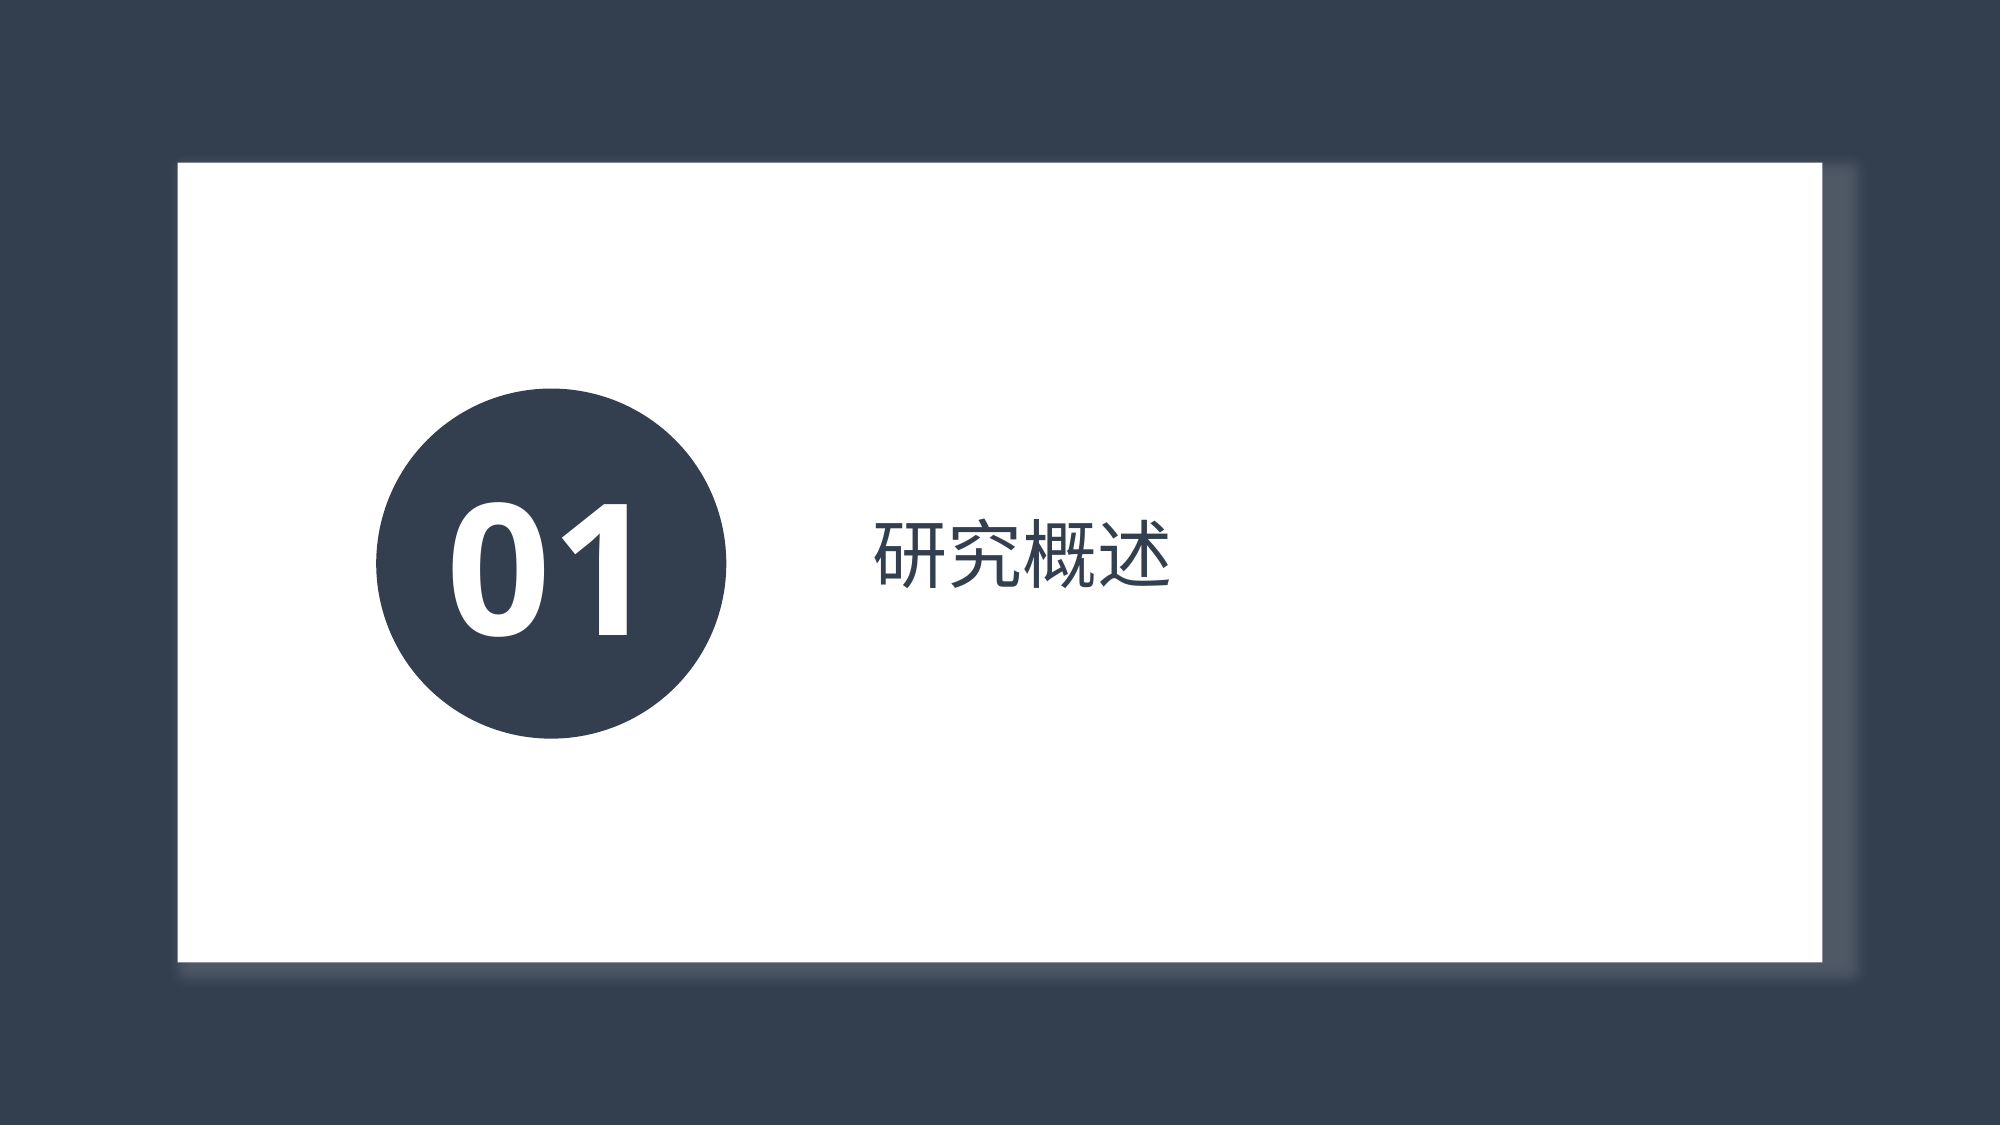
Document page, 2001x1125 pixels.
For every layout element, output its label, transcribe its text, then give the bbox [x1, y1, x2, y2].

text_box [176, 161, 1823, 964]
text_box [0, 0, 2000, 1125]
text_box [376, 388, 727, 739]
text_box 研究概述 [858, 500, 1419, 606]
table_header 预测方式 [174, 158, 1862, 984]
